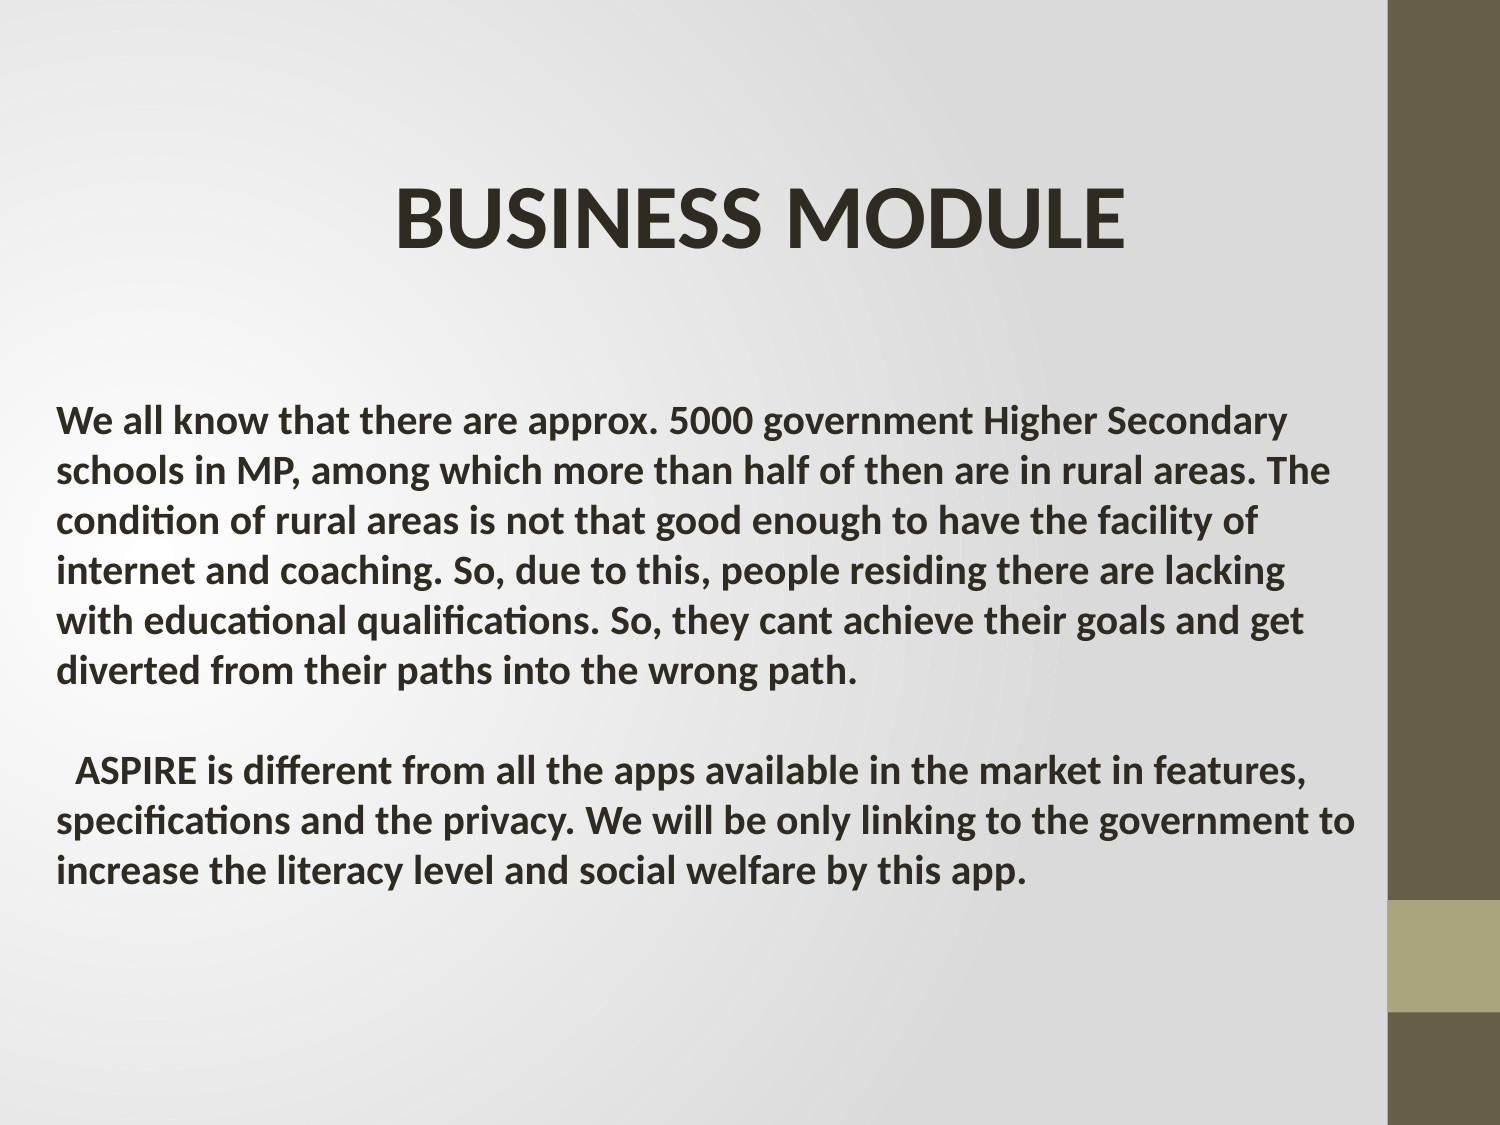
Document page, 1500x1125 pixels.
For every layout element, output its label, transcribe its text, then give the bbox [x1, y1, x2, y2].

text_box BUSINESS MODULE [217, 148, 1305, 274]
text_box We all know that there are approx. 5000 government Higher Secondary schools in MP, among which more than half of then are in rural areas. The condition of rural areas is not that good enough to have the facility of internet and coaching. So, due to this, people residing there are lacking with educational qualifications. So, they cant achieve their goals and get diverted from their paths into the wrong path. ASPIRE is different from all the apps available in the market in features, specifications and the privacy. We will be only linking to the government to increase the literacy level and social welfare by this app. [41, 385, 1388, 901]
